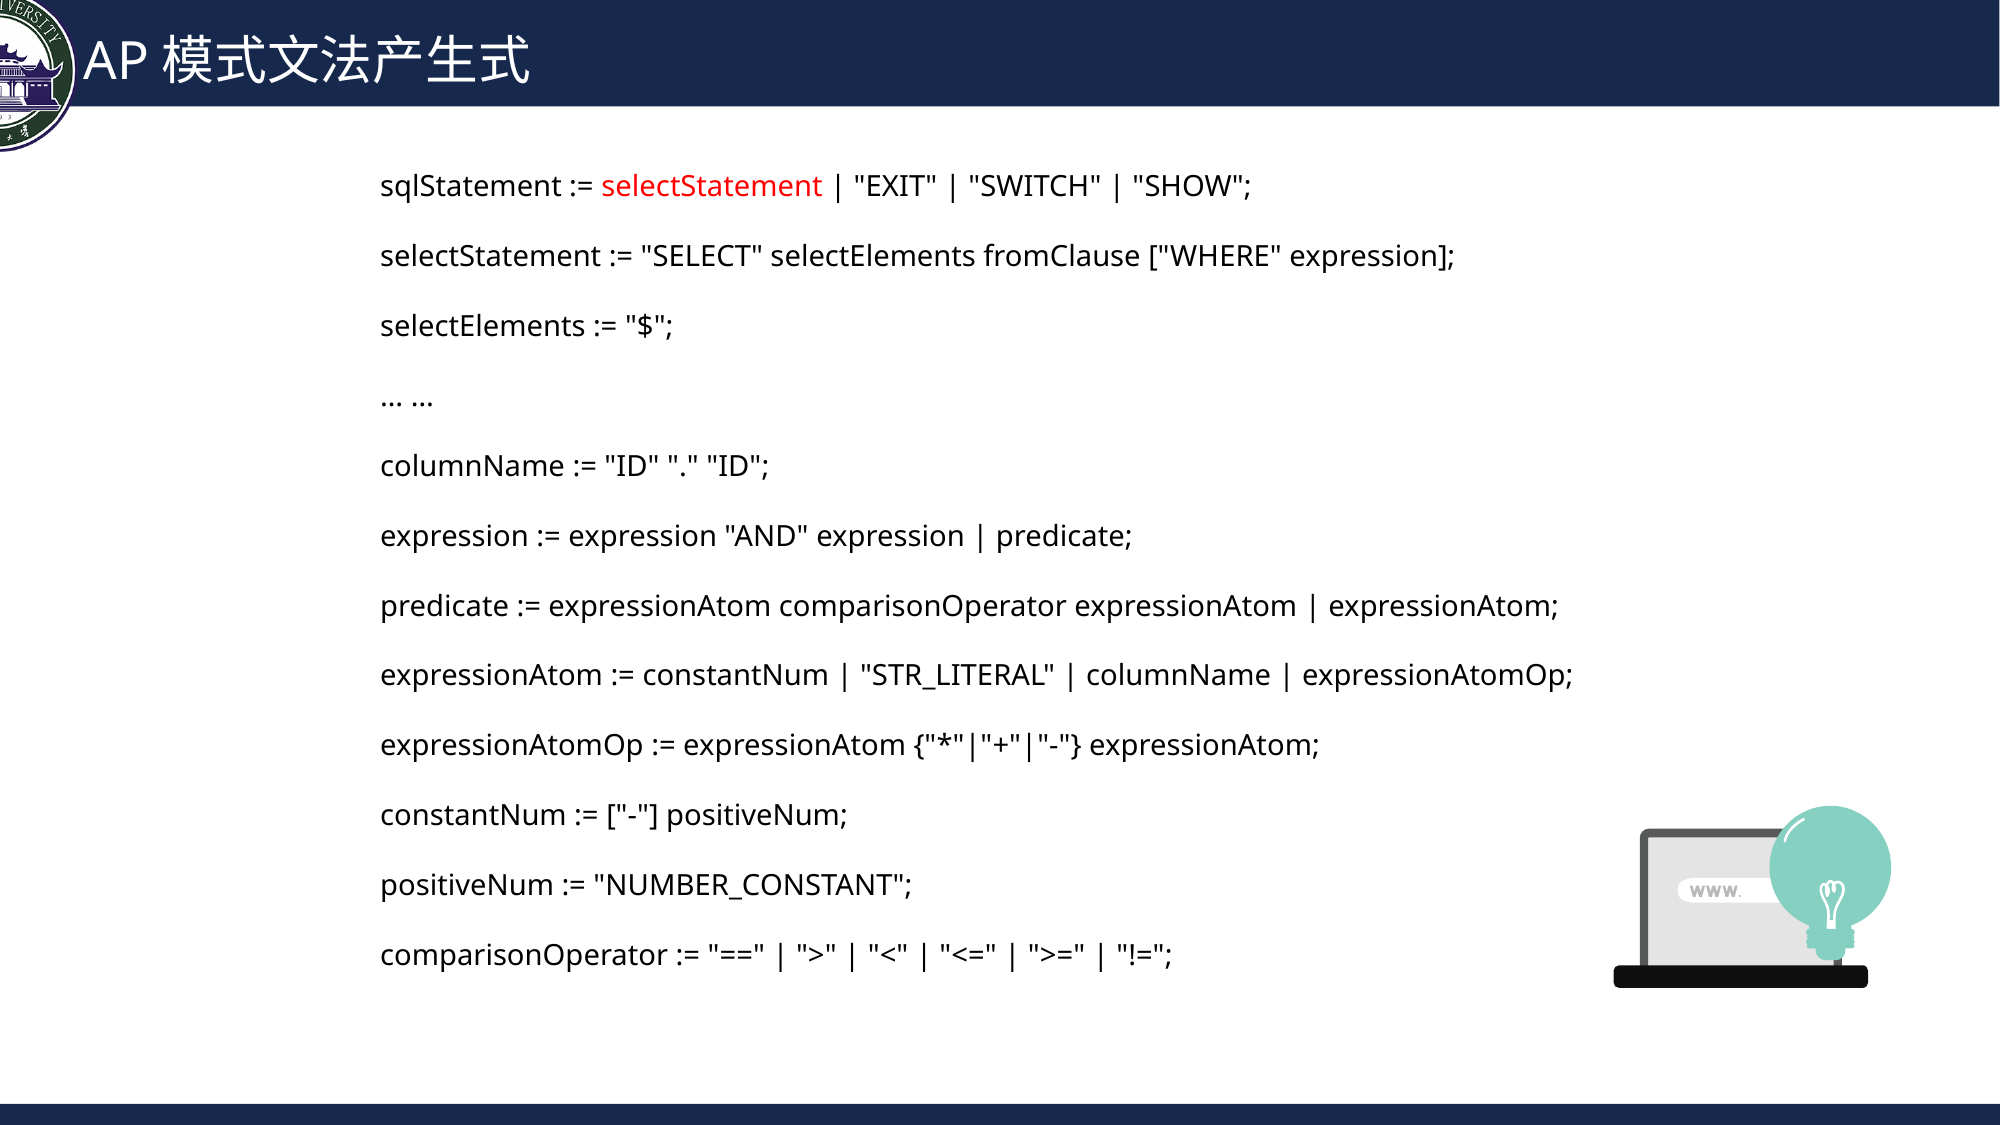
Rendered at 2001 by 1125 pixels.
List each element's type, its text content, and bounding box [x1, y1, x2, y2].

picture [0, 0, 78, 152]
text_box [1613, 805, 1892, 988]
text_box [78, 0, 2000, 107]
text_box sqlStatement := selectStatement | "EXIT" | "SWITCH" | "SHOW"; selectStatement := "SELECT" selectElements fromClause ["WHERE" expression]; selectElements := "$"; … … columnName := "ID" "." "ID"; expression := expression "AND" expression | predicate; predicate := expressionAtom comparisonOperator expressionAtom | expressionAtom; expressionAtom := constantNum | "STR_LITERAL" | columnName | expressionAtomOp; expressionAtomOp := expressionAtom {"*"|"+"|"-"} expressionAtom; constantNum := ["-"] positiveNum; positiveNum := "NUMBER_CONSTANT"; comparisonOperator := "==" | ">" | "<" | "<=" | ">=" | "!="; [365, 159, 1633, 979]
text_box AP模式文法产生式 [83, 16, 760, 90]
text_box [0, 1103, 2000, 1125]
